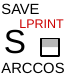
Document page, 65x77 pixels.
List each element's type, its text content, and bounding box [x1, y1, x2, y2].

text_box LPRINT [8, 15, 64, 31]
text_box S [0, 20, 30, 61]
text_box [41, 38, 59, 57]
text_box ARCCOS [1, 58, 65, 77]
text_box SAVE [1, 0, 65, 18]
